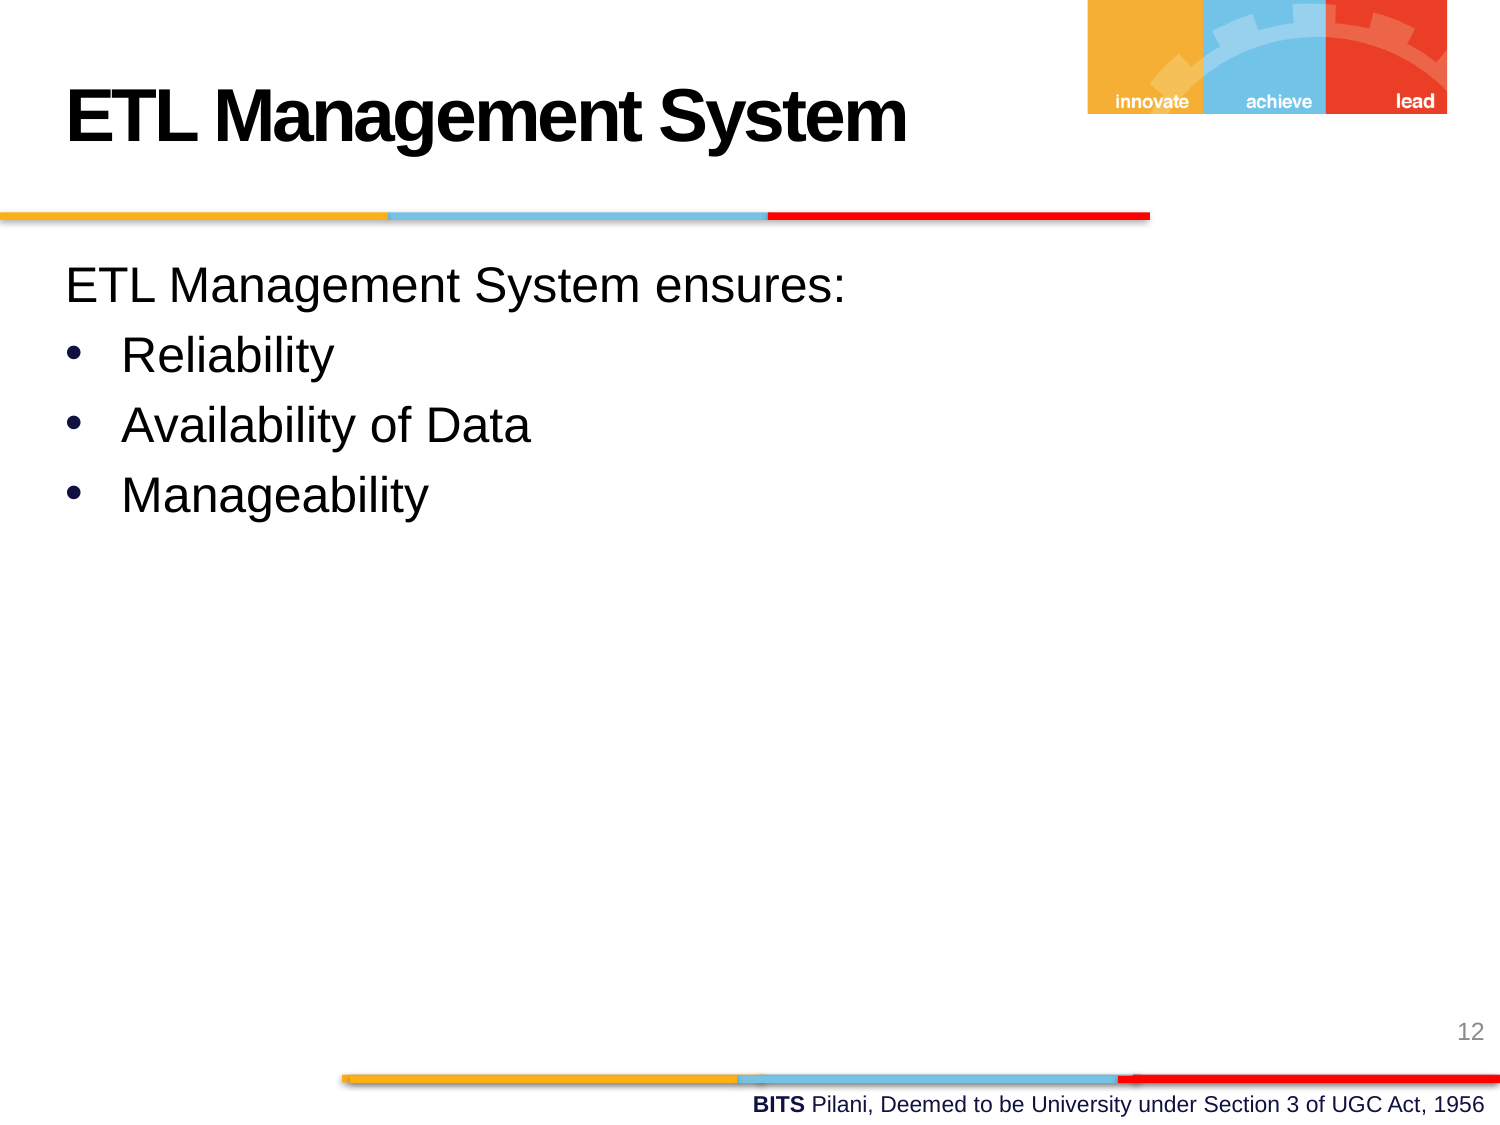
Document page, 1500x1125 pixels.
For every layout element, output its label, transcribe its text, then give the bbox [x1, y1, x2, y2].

list ETL Management System ensures: Reliability Availability of Data Manageability [50, 245, 1400, 988]
slide_number 12 [1149, 1000, 1500, 1061]
list ETL Management System [50, 24, 1088, 213]
picture [1087, 0, 1448, 114]
